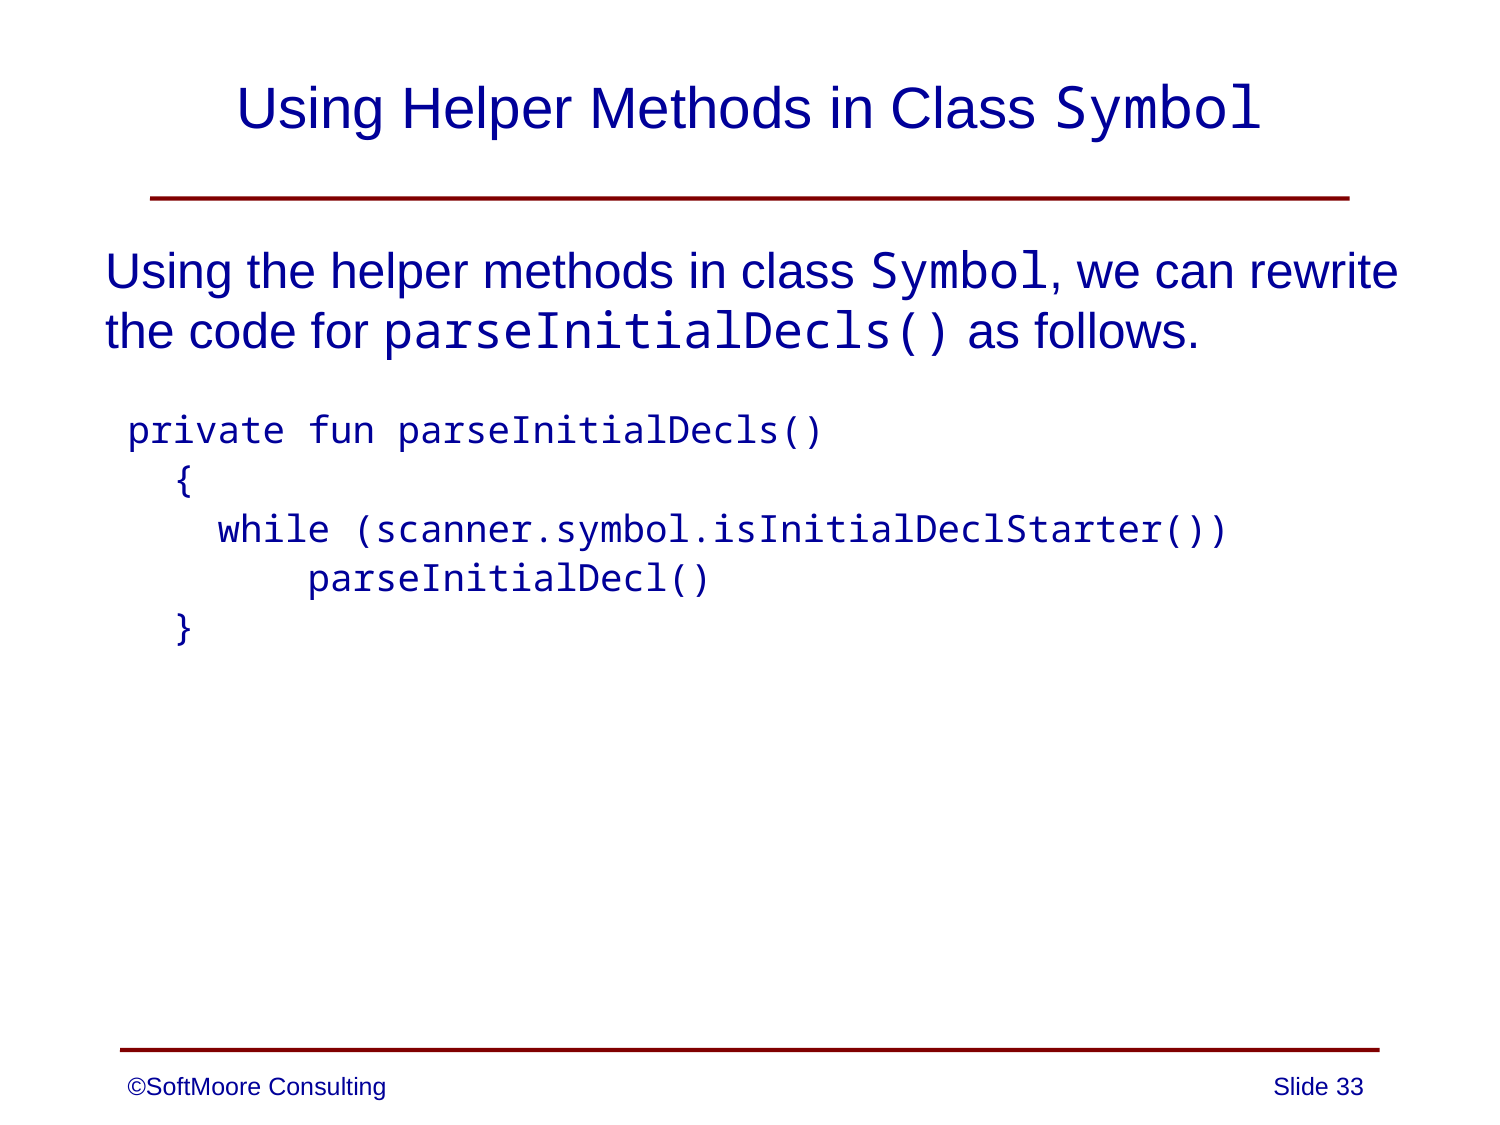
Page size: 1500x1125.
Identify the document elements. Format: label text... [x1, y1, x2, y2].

title Using Helper Methods in Class Symbol [149, 22, 1350, 188]
footer ©SoftMoore Consulting [111, 1061, 563, 1109]
slide_number Slide 33 [1078, 1061, 1380, 1109]
list Using the helper methods in class Symbol, we can rewrite the code for parseInitialDecls() as follows. private fun parseInitialDecls() { while (scanner.symbol.isInitialDeclStarter()) parseInitialDecl() } [74, 223, 1441, 1034]
